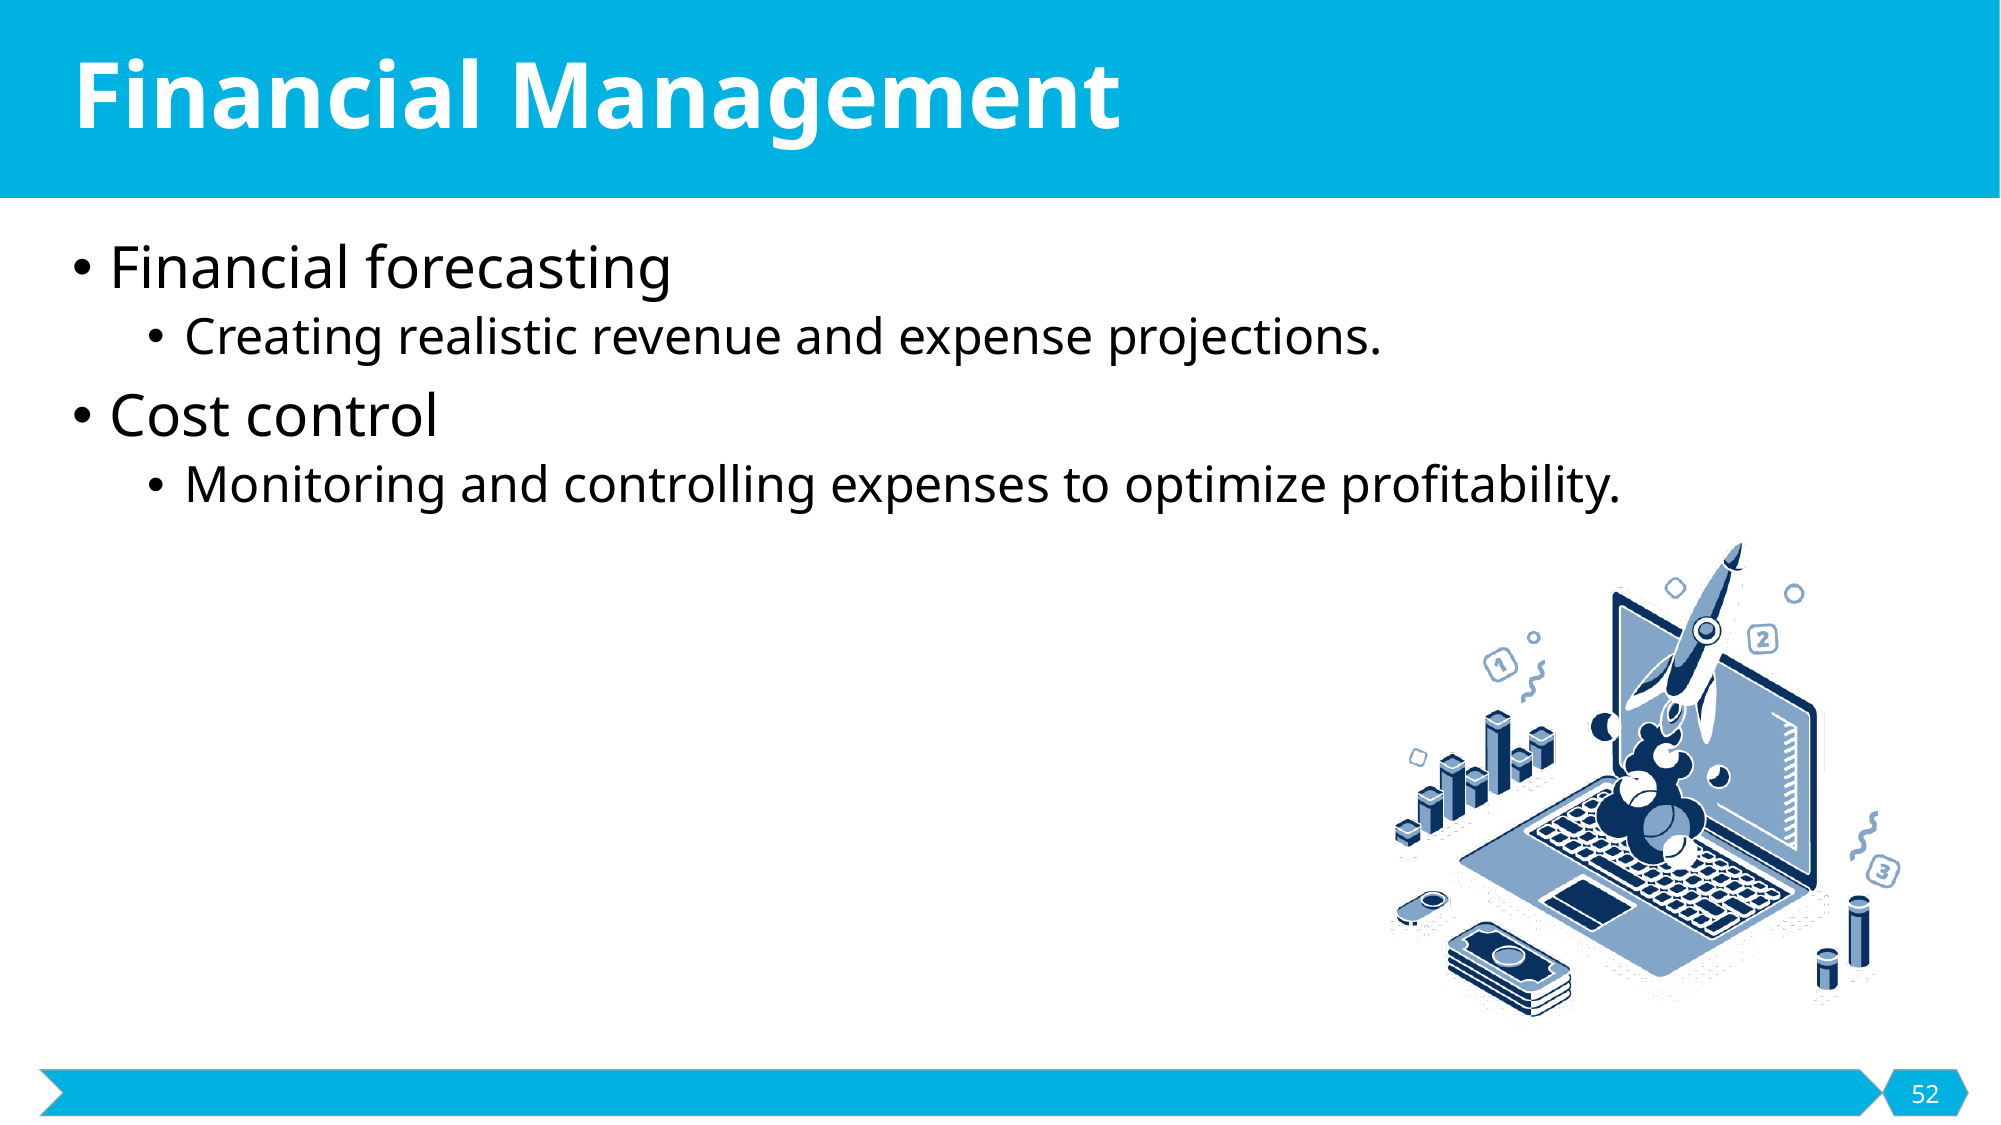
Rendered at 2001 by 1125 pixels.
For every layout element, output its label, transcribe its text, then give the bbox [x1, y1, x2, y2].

slide_number 52 [1882, 1065, 1969, 1125]
list Financial forecasting Creating realistic revenue and expense projections. Cost control Monitoring and controlling expenses to optimize profitability. [56, 230, 1969, 1010]
title Financial Management [56, 0, 1969, 199]
picture [1290, 527, 2000, 1043]
